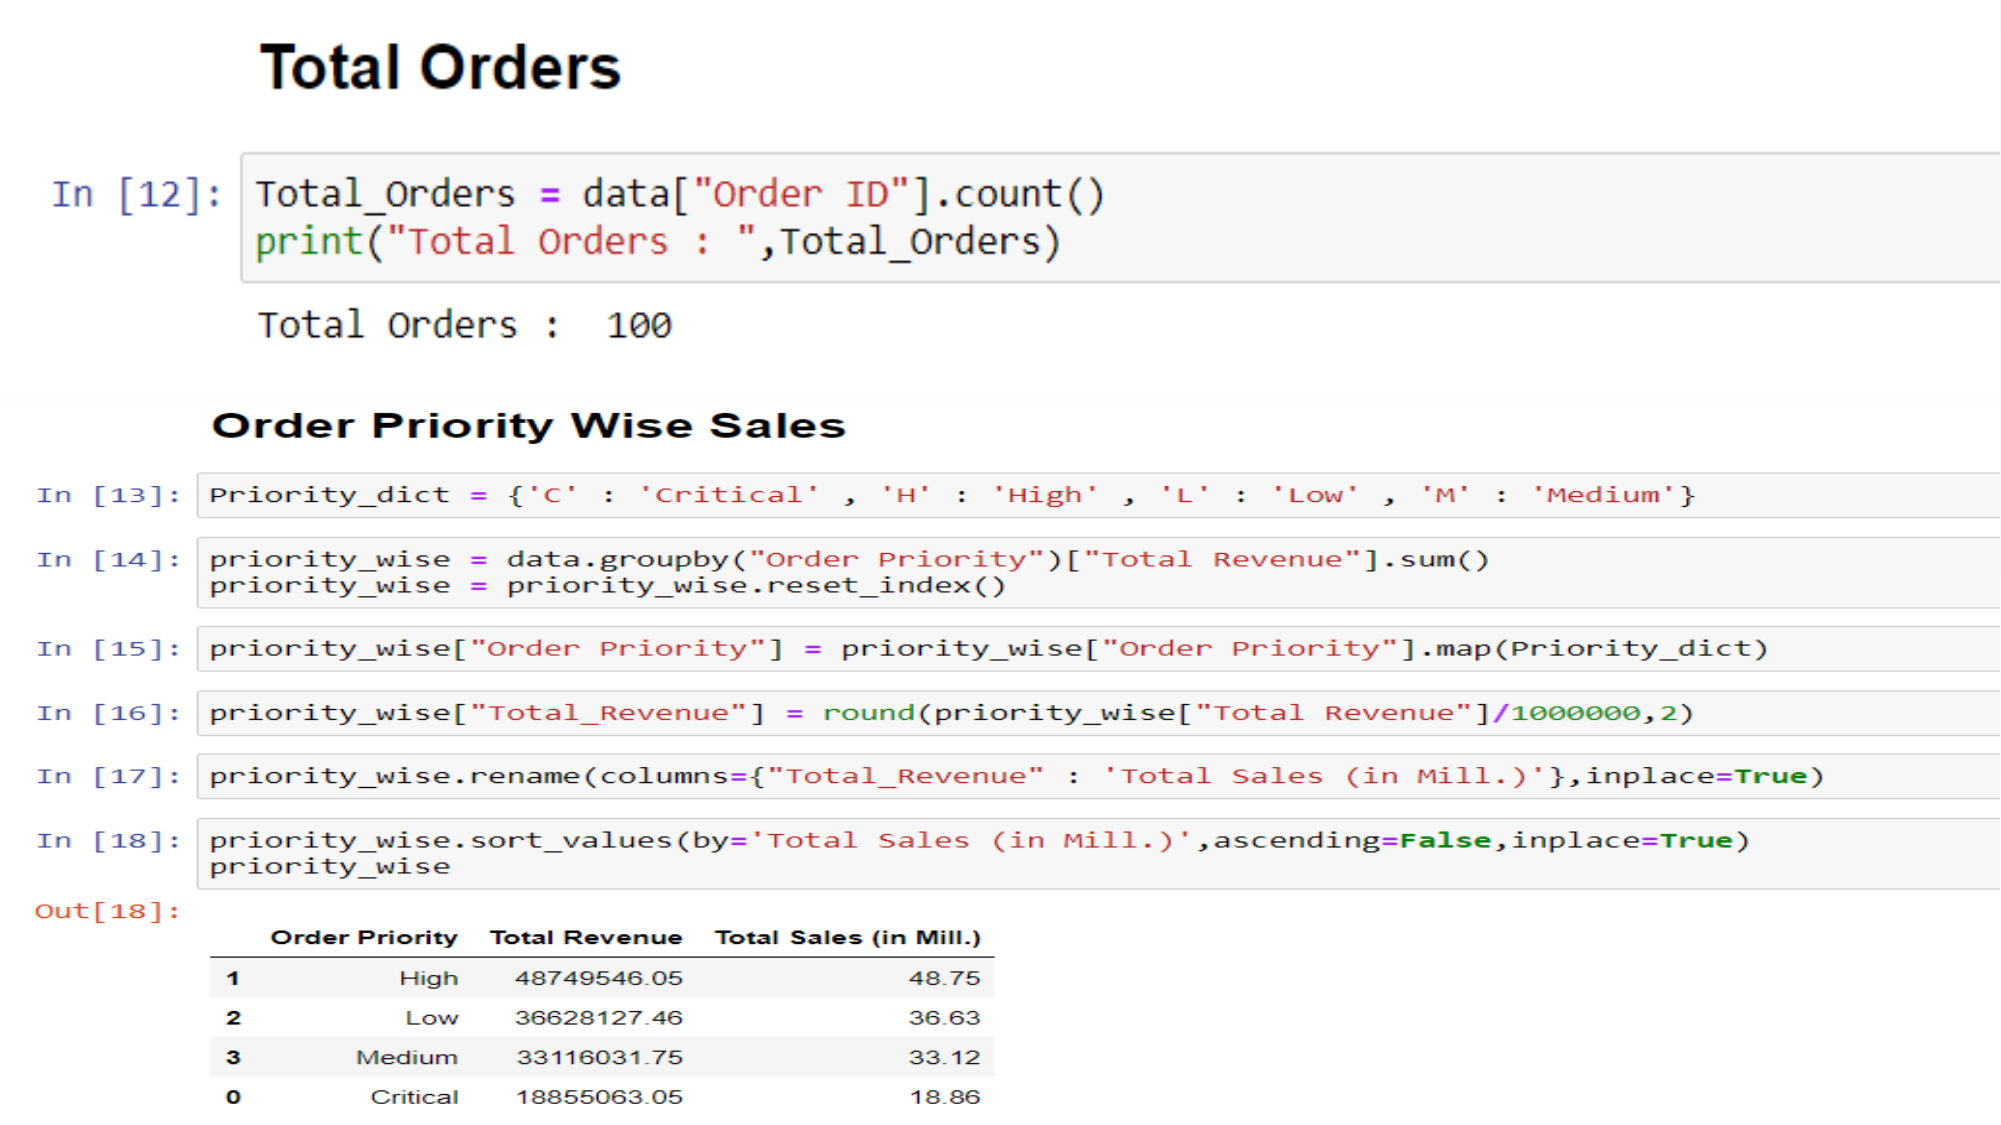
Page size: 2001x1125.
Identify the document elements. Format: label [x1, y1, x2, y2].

list [0, 398, 2000, 1125]
picture [0, 0, 2000, 398]
